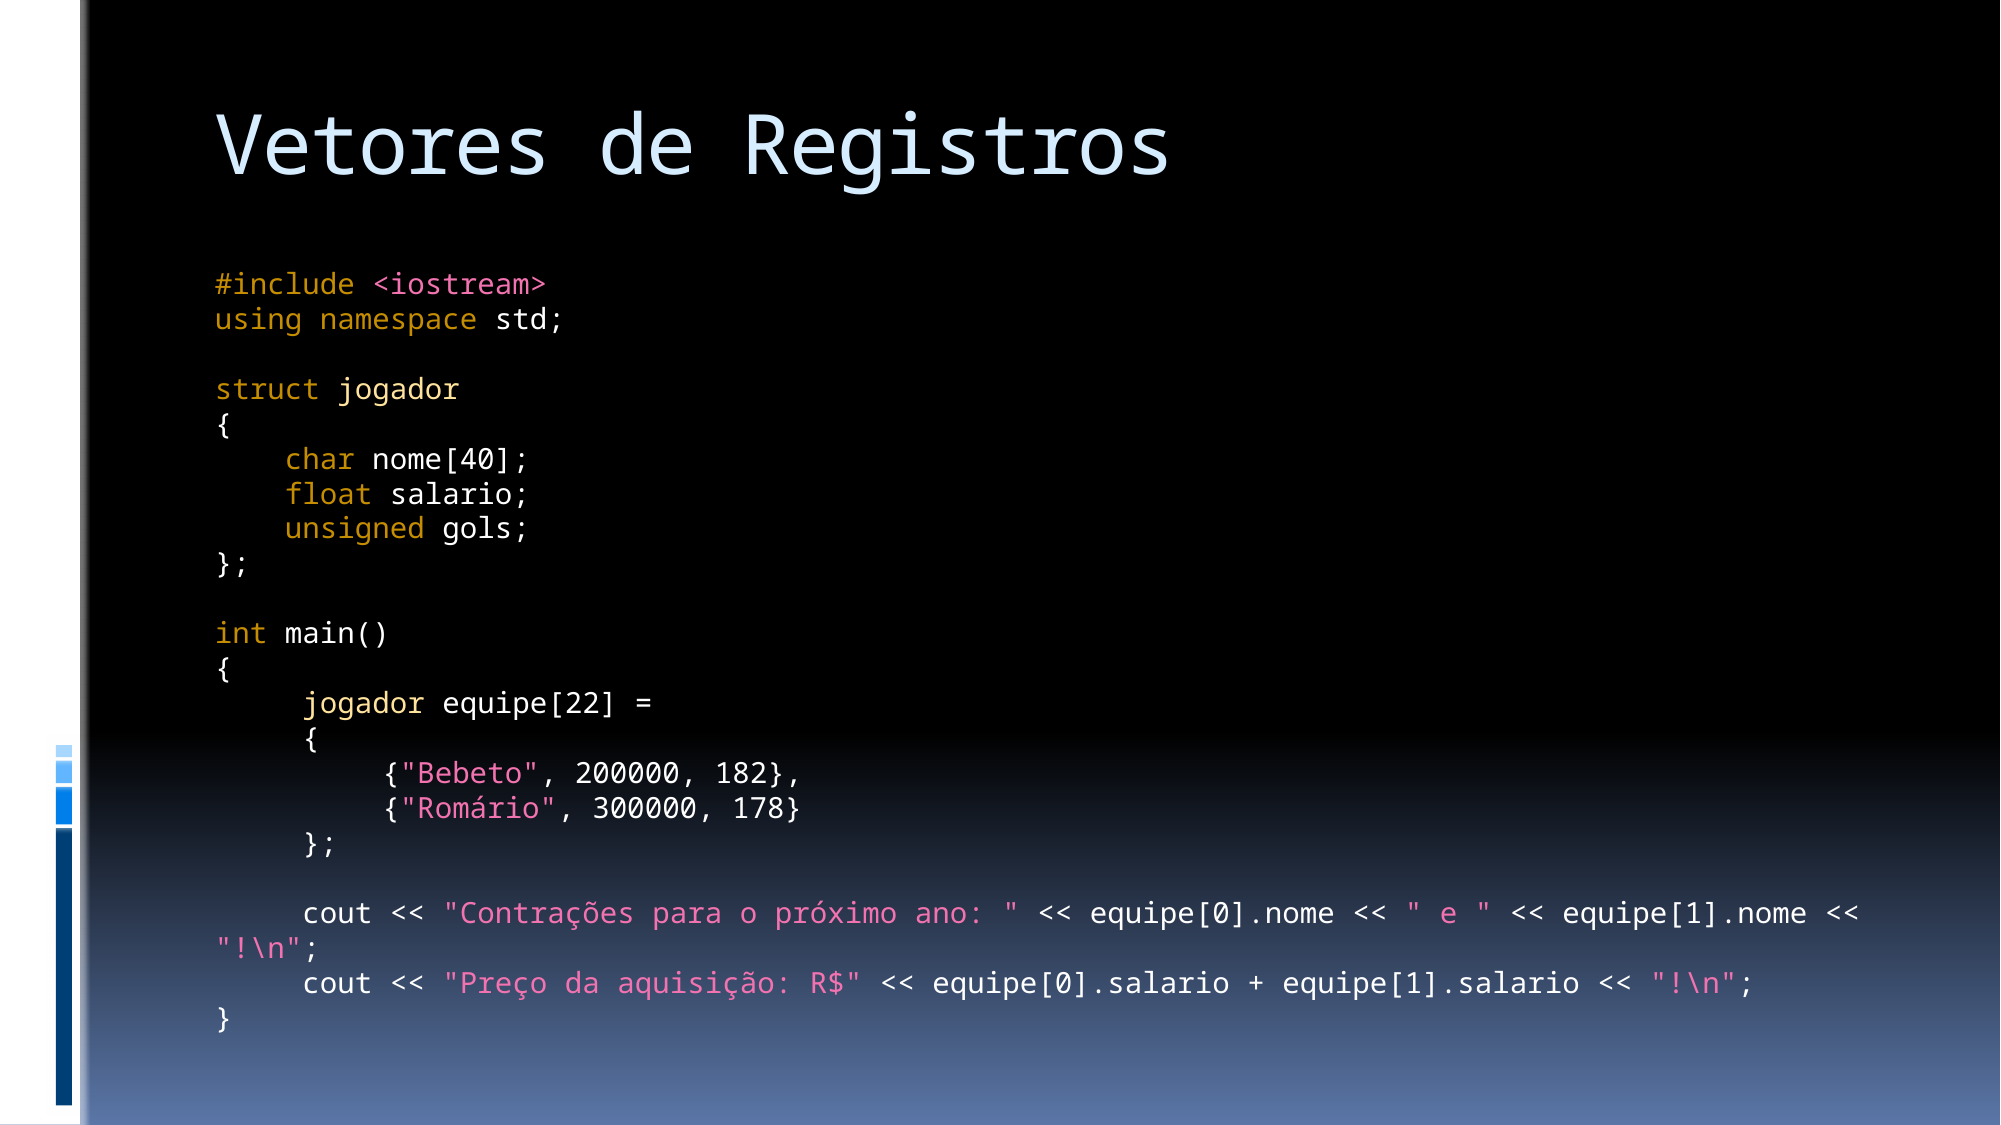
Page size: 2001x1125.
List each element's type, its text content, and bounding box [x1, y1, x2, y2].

title Vetores de Registros [200, 83, 1900, 234]
text_box #include <iostream> using namespace std; struct jogador { char nome[40]; float salario; unsigned gols; }; int main() { jogador equipe[22] = { {"Bebeto", 200000, 182}, {"Romário", 300000, 178} }; cout << "Contrações para o próximo ano: " << equipe[0].nome << " e " << equipe[1].nome << "!\n"; cout << "Preço da aquisição: R$" << equipe[0].salario + equipe[1].salario << "!\n"; } [200, 257, 1900, 1042]
